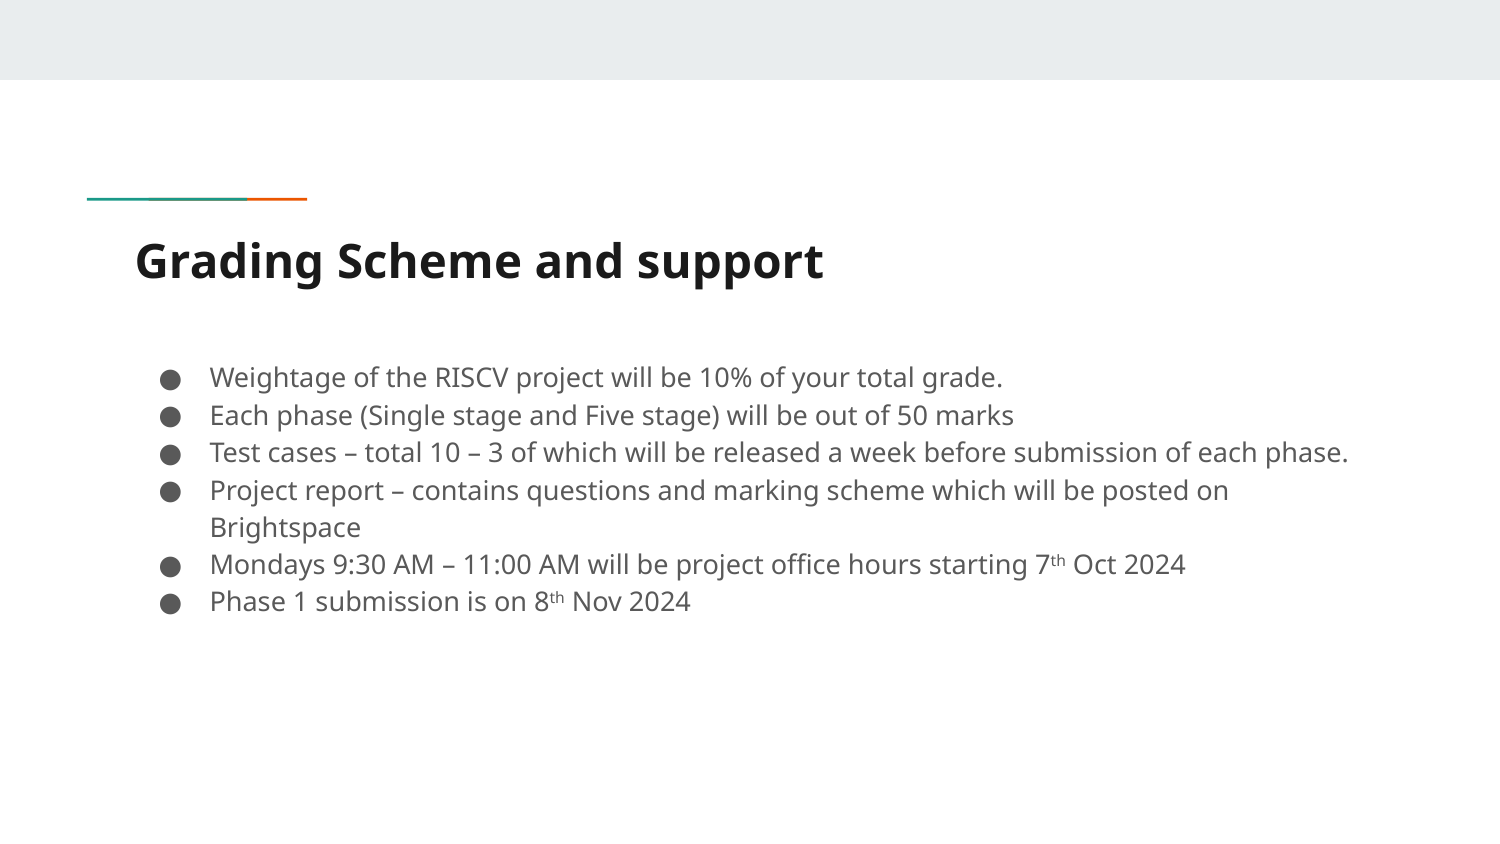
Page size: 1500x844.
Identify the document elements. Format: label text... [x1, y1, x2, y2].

list Weightage of the RISCV project will be 10% of your total grade. Each phase (Single stage and Five stage) will be out of 50 marks Test cases – total 10 – 3 of which will be released a week before submission of each phase. Project report – contains questions and marking scheme which will be posted on Brightspace Mondays 9:30 AM – 11:00 AM will be project office hours starting 7th Oct 2024 Phase 1 submission is on 8th Nov 2024 [119, 341, 1381, 712]
title Grading Scheme and support [119, 216, 1381, 305]
